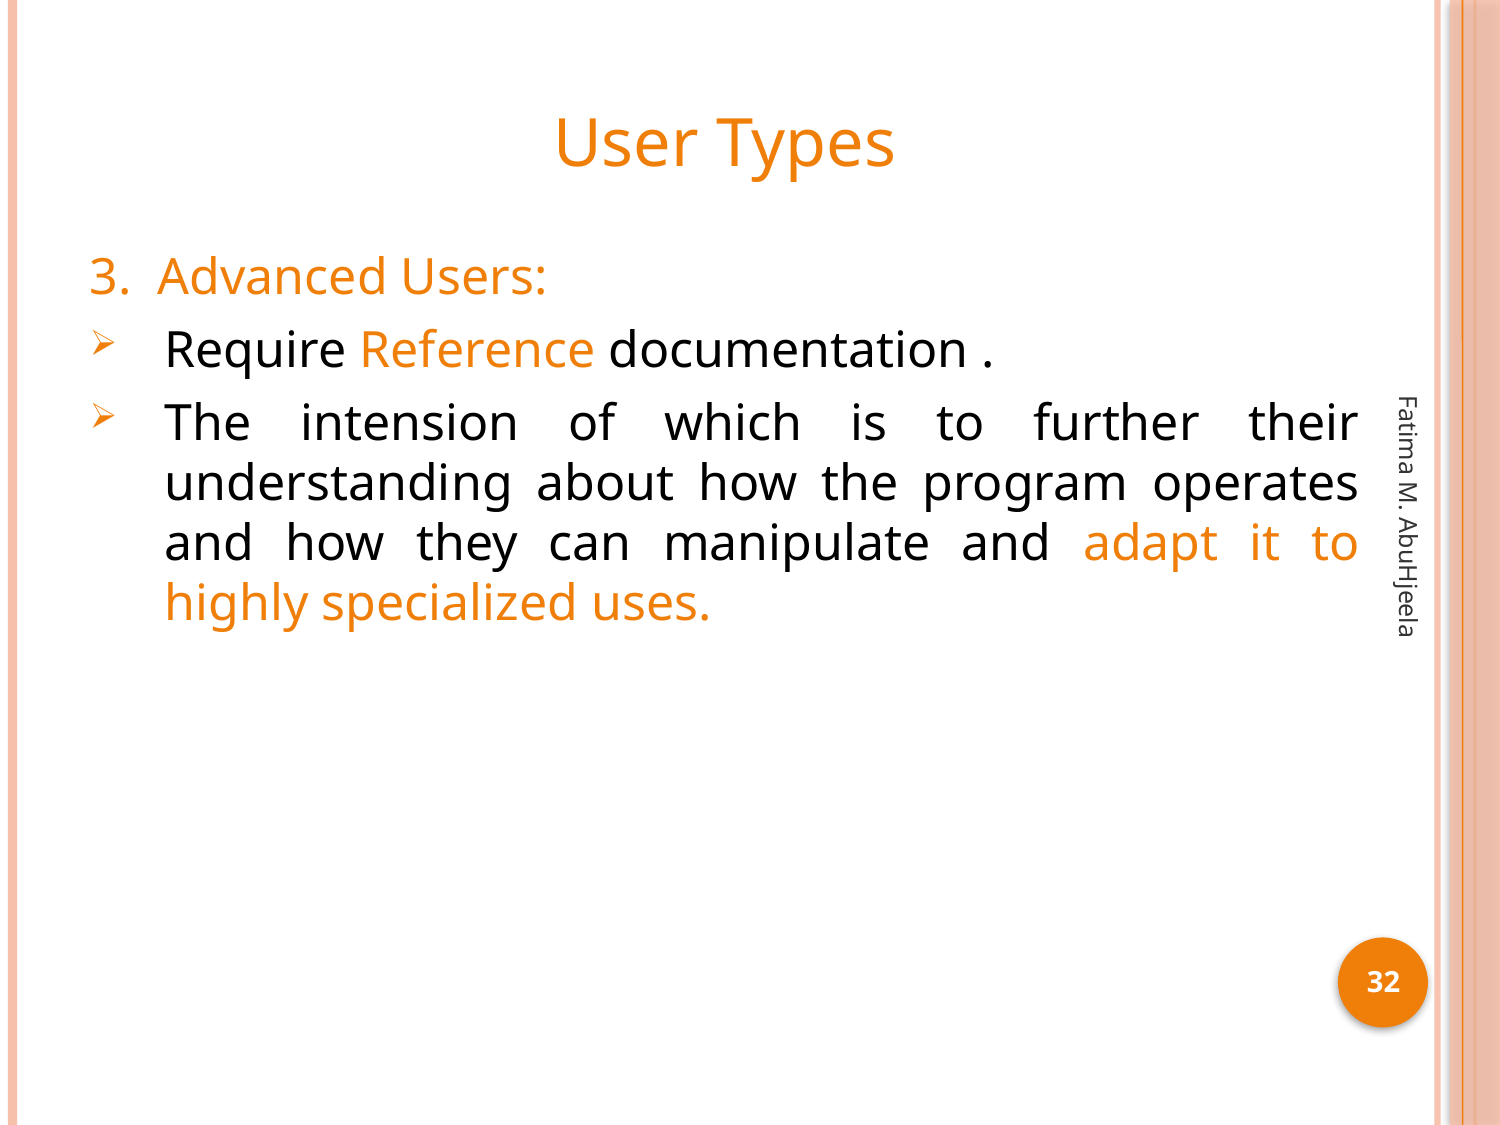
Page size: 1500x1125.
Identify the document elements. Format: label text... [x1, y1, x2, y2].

title User Types [112, 0, 1338, 188]
list 3. Advanced Users: Require Reference documentation . The intension of which is to further their understanding about how the program operates and how they can manipulate and adapt it to highly specialized uses. [75, 237, 1375, 1062]
slide_number 32 [1333, 940, 1434, 1027]
footer Fatima M. AbuHjeela [1379, 380, 1440, 906]
